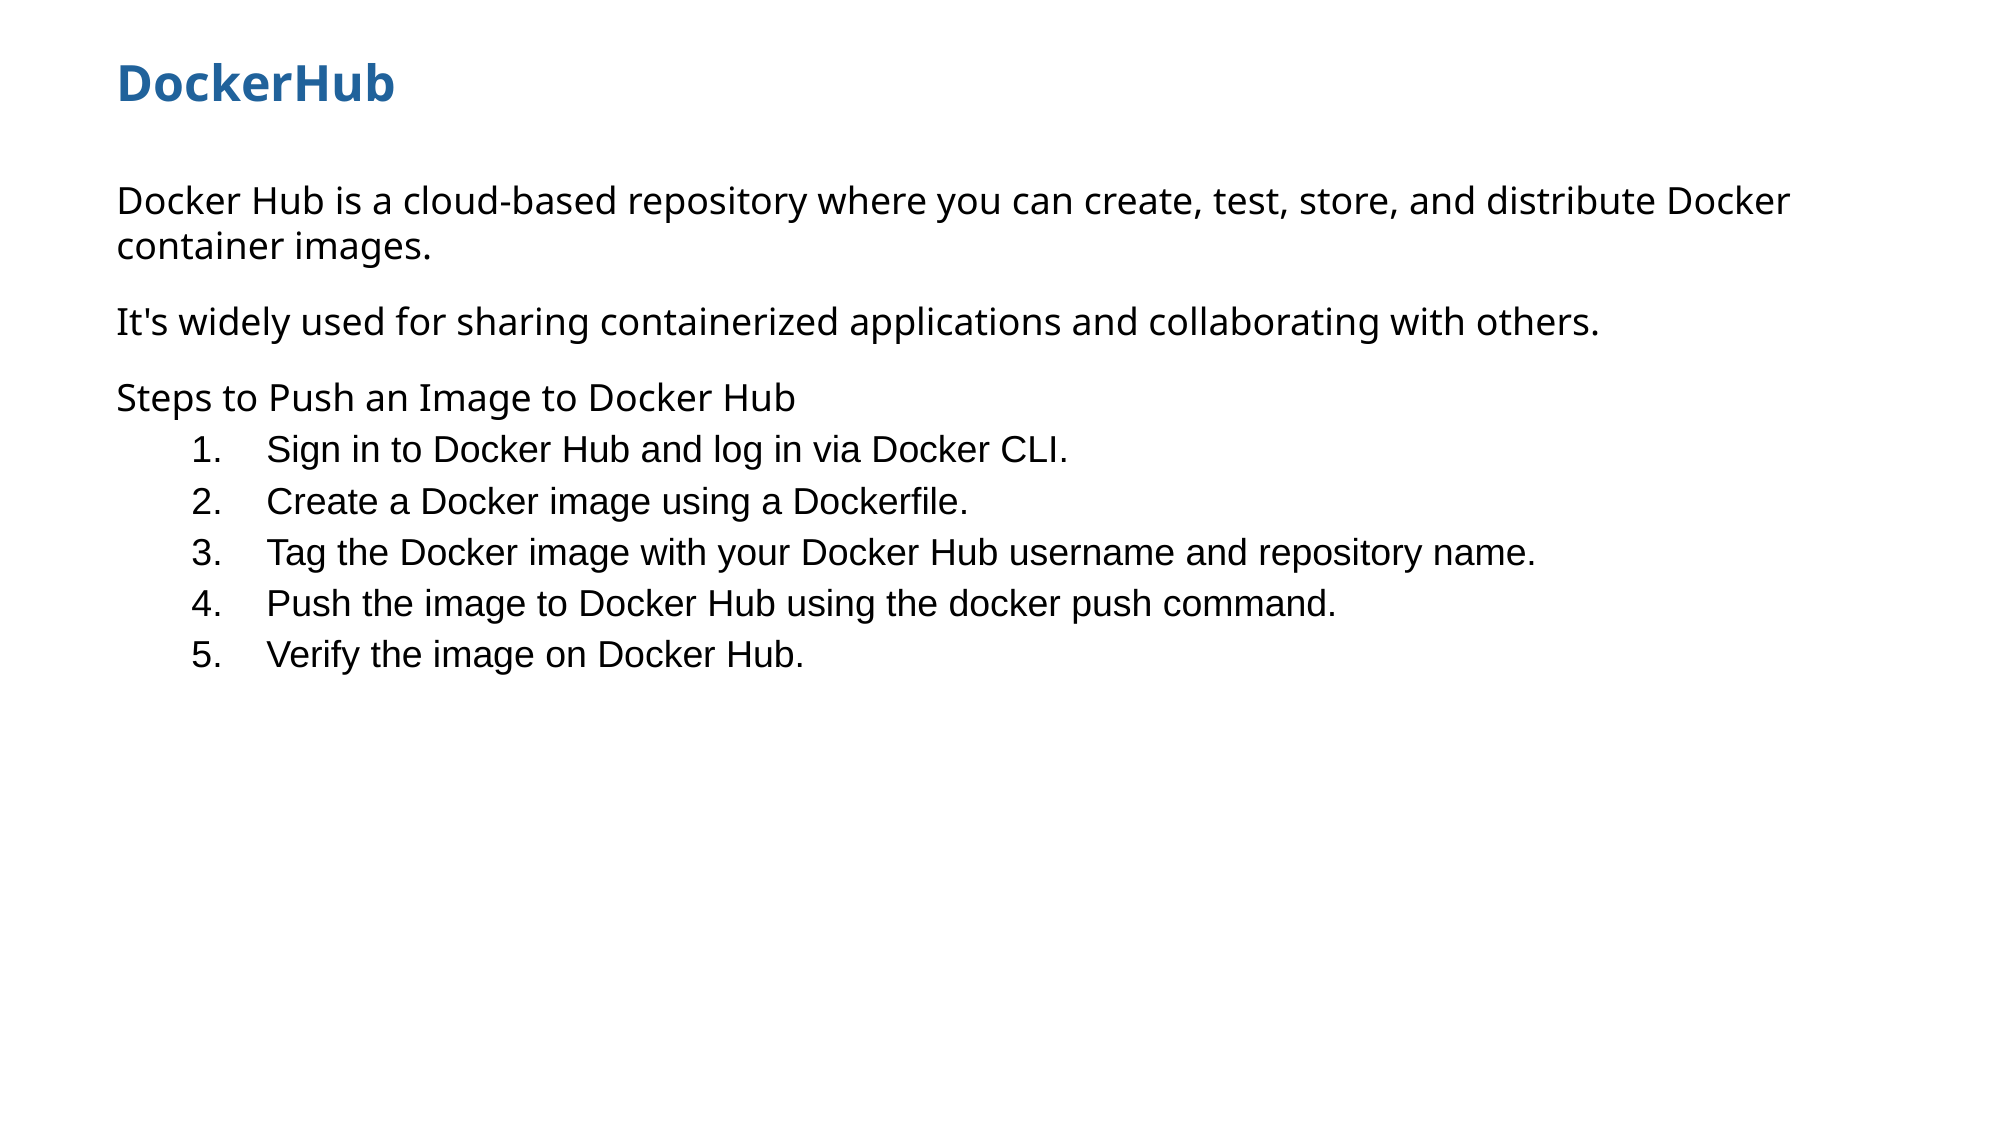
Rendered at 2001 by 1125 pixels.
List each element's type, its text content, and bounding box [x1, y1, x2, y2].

list Docker Hub is a cloud-based repository where you can create, test, store, and distribute Docker container images. It's widely used for sharing containerized applications and collaborating with others. Steps to Push an Image to Docker Hub Sign in to Docker Hub and log in via Docker CLI. Create a Docker image using a Dockerfile. Tag the Docker image with your Docker Hub username and repository name. Push the image to Docker Hub using the docker push command. Verify the image on Docker Hub. [101, 169, 1869, 989]
list DockerHub [101, 50, 1480, 129]
